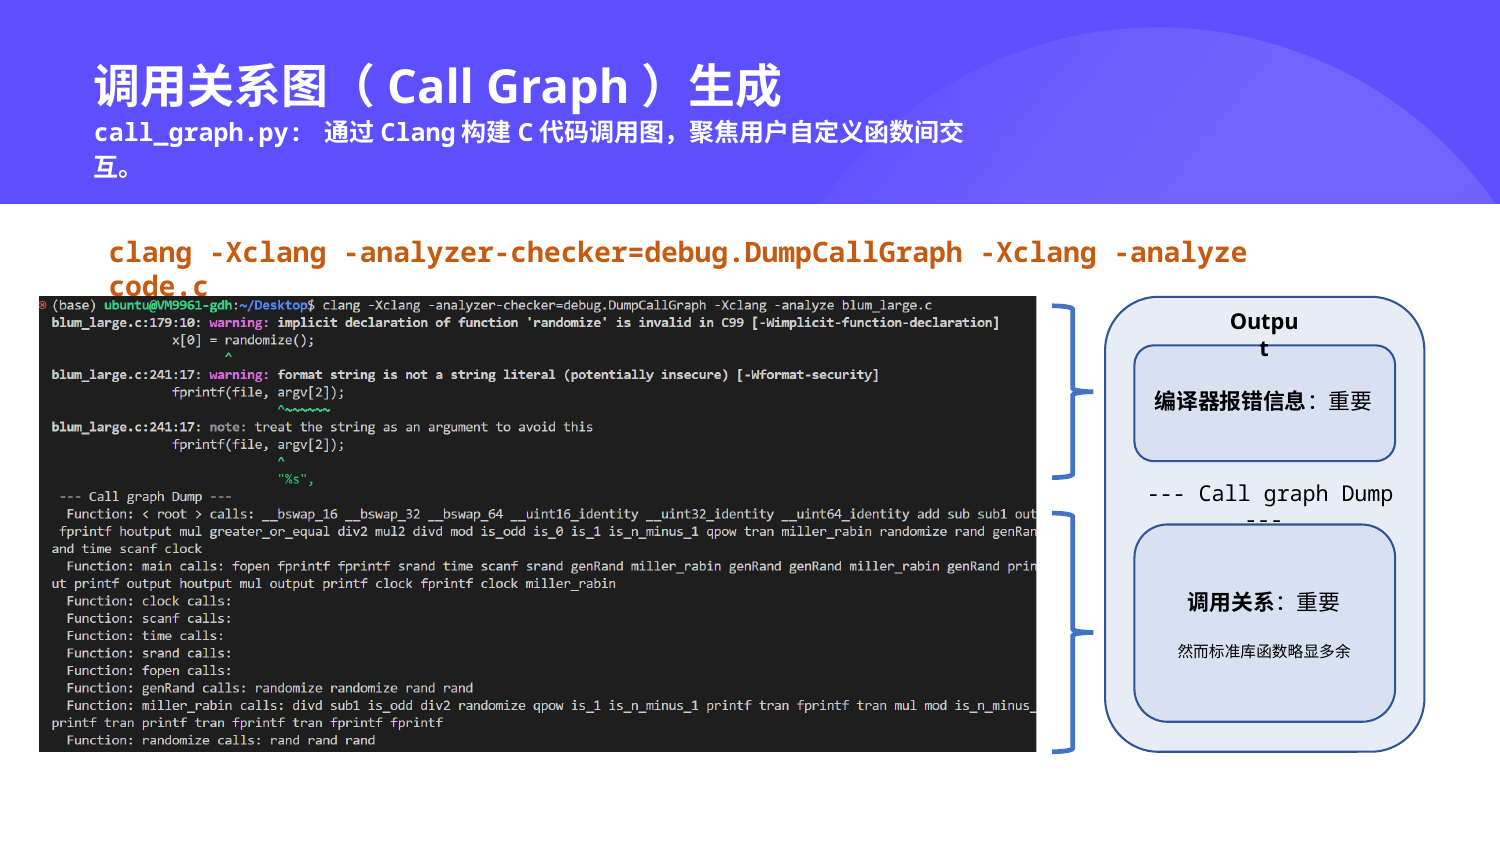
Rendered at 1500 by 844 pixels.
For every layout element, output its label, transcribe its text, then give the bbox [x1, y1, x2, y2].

text_box [1133, 539, 1397, 723]
picture [39, 296, 1037, 752]
text_box [1052, 512, 1094, 753]
text_box --- Call graph Dump --- [1113, 471, 1427, 539]
picture [0, 0, 1500, 204]
text_box [1104, 295, 1426, 753]
text_box [1052, 305, 1094, 479]
text_box 调用关系：重要 然而标准库函数略显多余 [1161, 581, 1367, 668]
text_box [1133, 344, 1397, 463]
text_box 编译器报错信息：重要 [1140, 380, 1401, 422]
text_box Output [1214, 300, 1315, 368]
text_box clang -Xclang -analyzer-checker=debug.DumpCallGraph -Xclang -analyze code.c [93, 227, 1322, 310]
